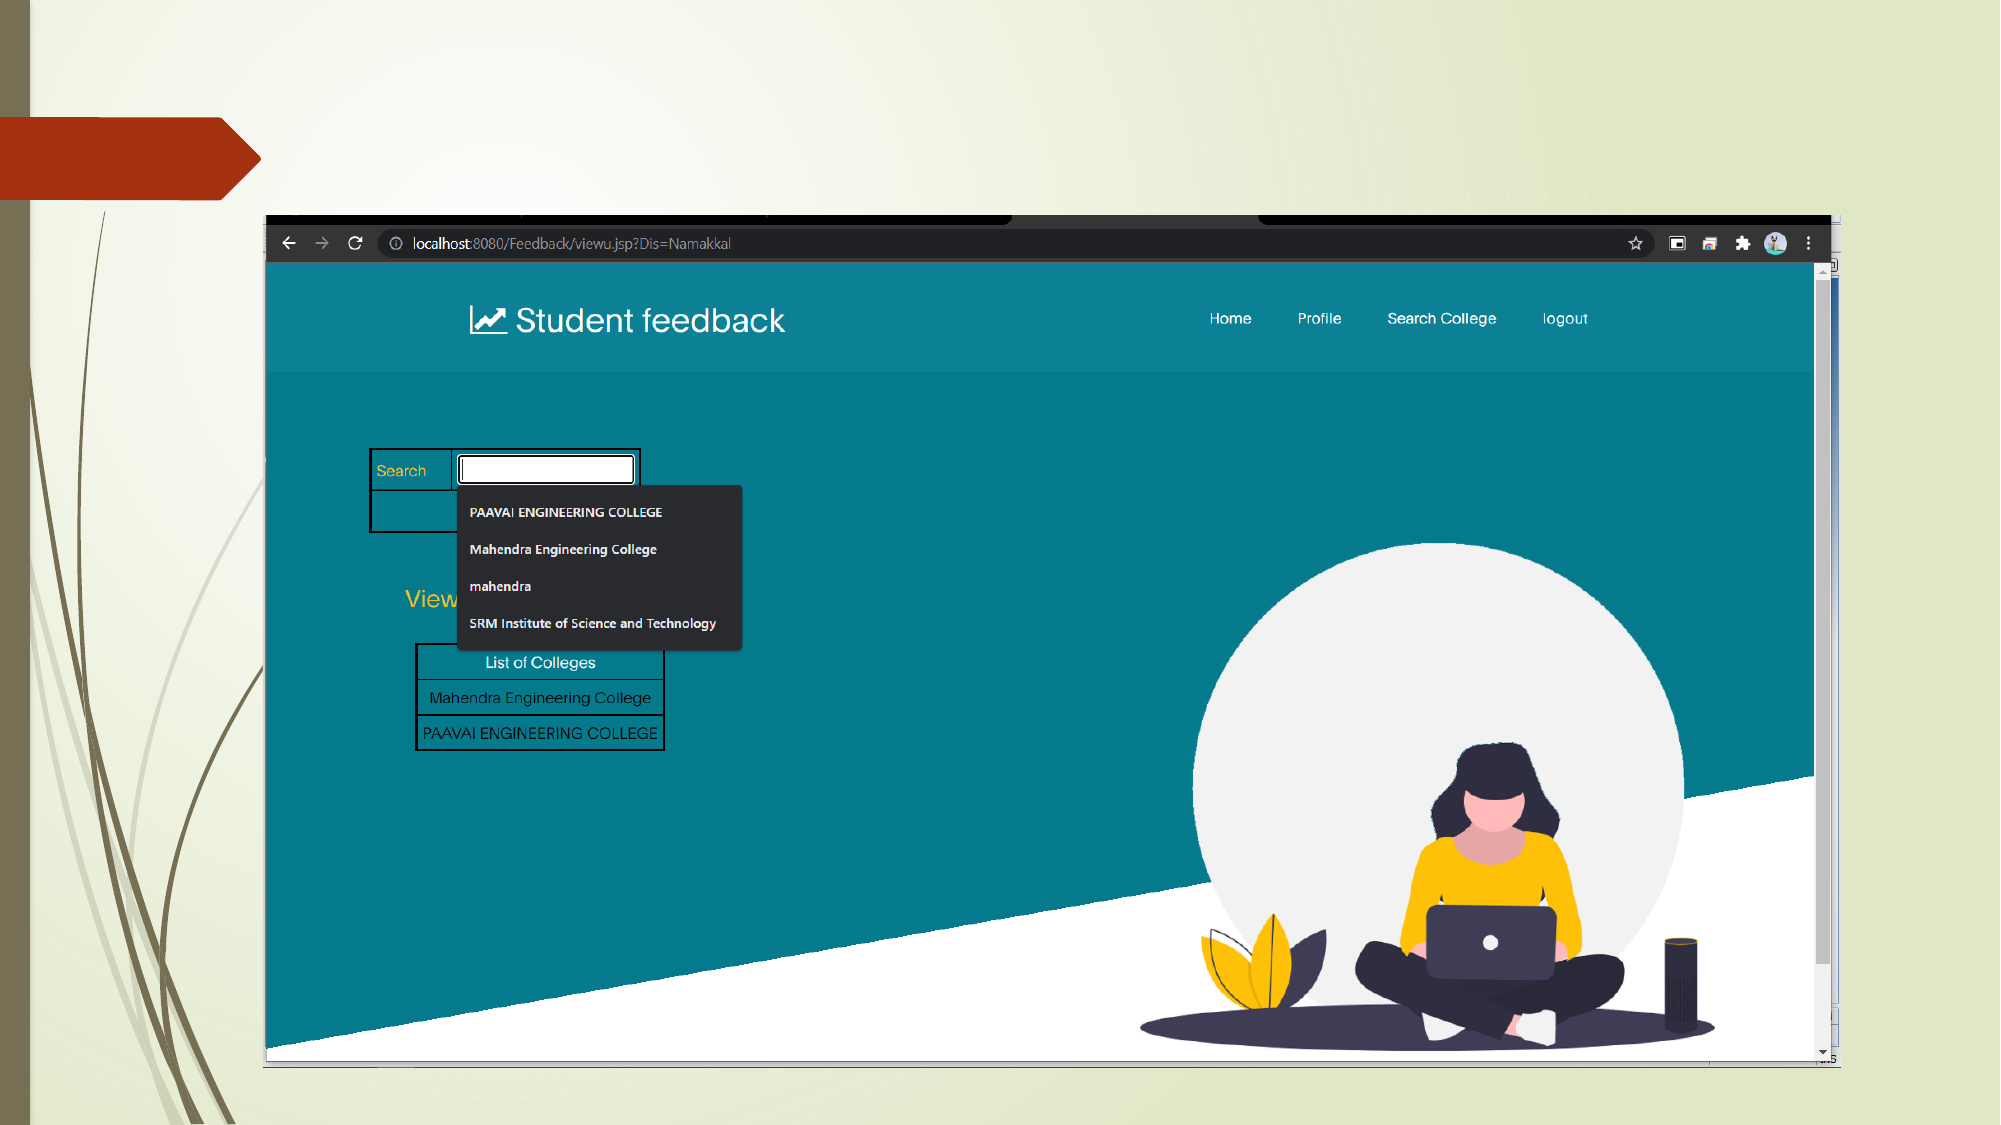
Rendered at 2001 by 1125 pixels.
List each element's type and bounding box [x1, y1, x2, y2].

picture [262, 215, 1842, 1069]
